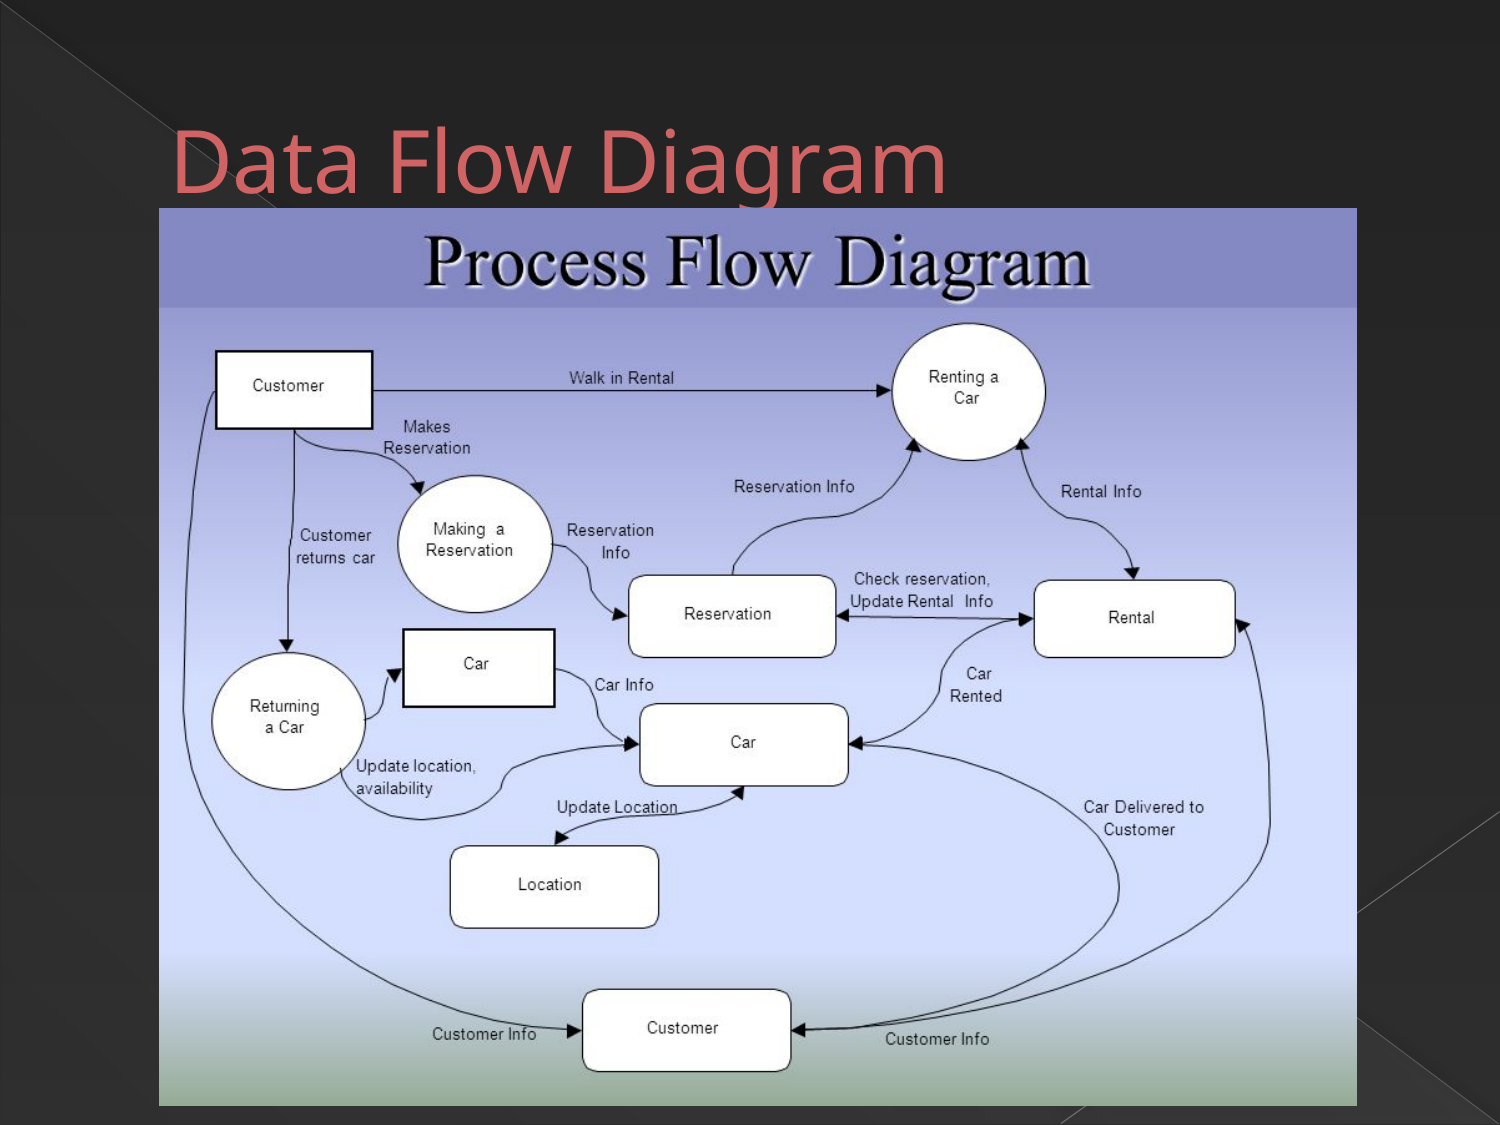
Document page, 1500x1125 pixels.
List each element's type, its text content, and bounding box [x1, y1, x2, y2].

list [159, 207, 1357, 1107]
title Data Flow Diagram [75, 43, 1425, 274]
